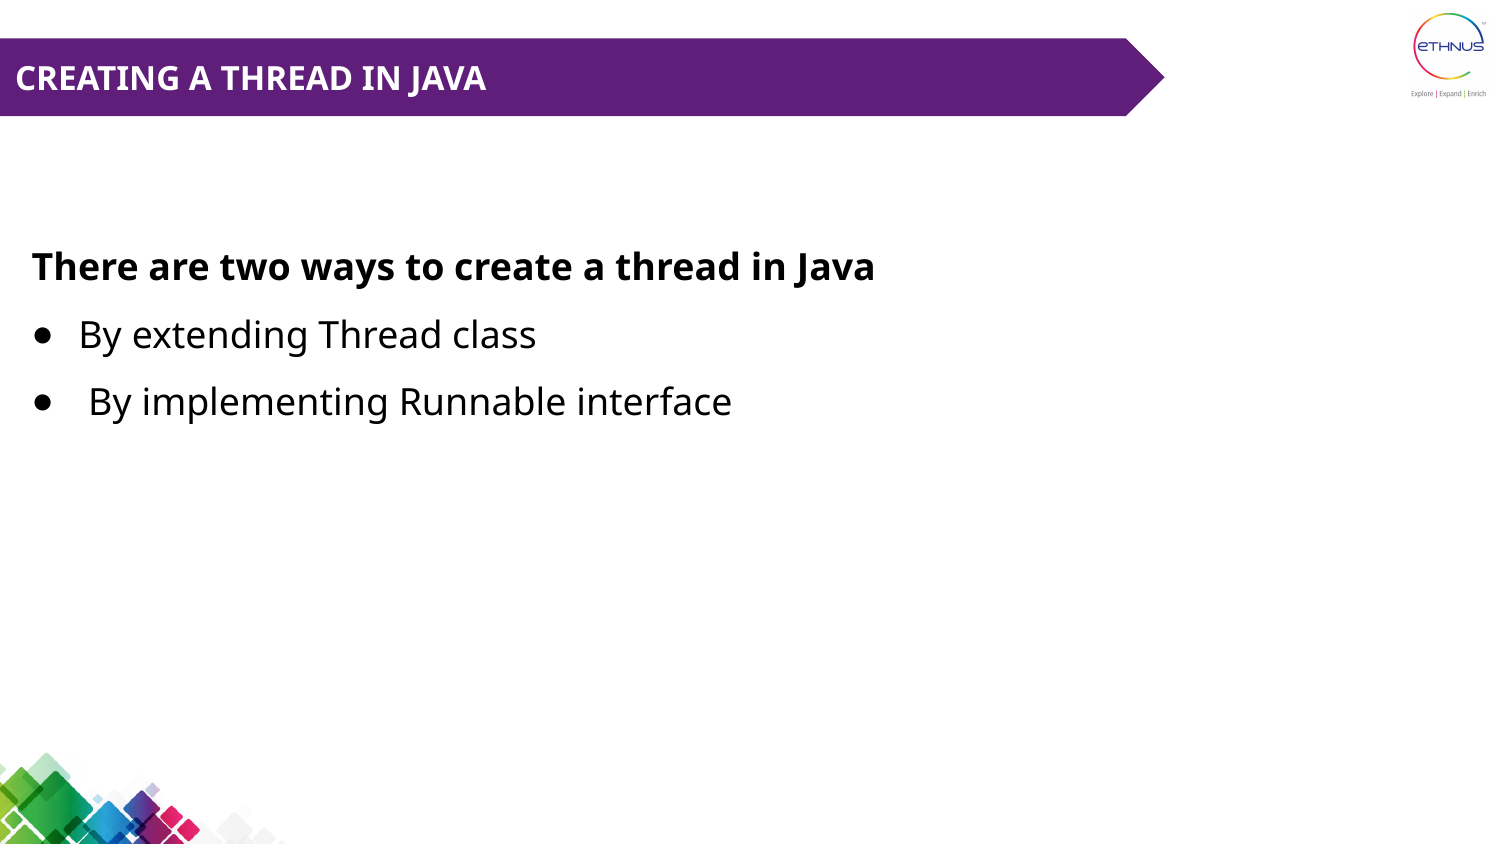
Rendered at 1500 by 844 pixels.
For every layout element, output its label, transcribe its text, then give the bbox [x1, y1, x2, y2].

picture [0, 744, 413, 844]
picture [1411, 12, 1491, 99]
text_box CREATING A THREAD IN JAVA [0, 38, 1165, 117]
text_box There are two ways to create a thread in Java By extending Thread class By implementing Runnable interface [0, 205, 1498, 444]
